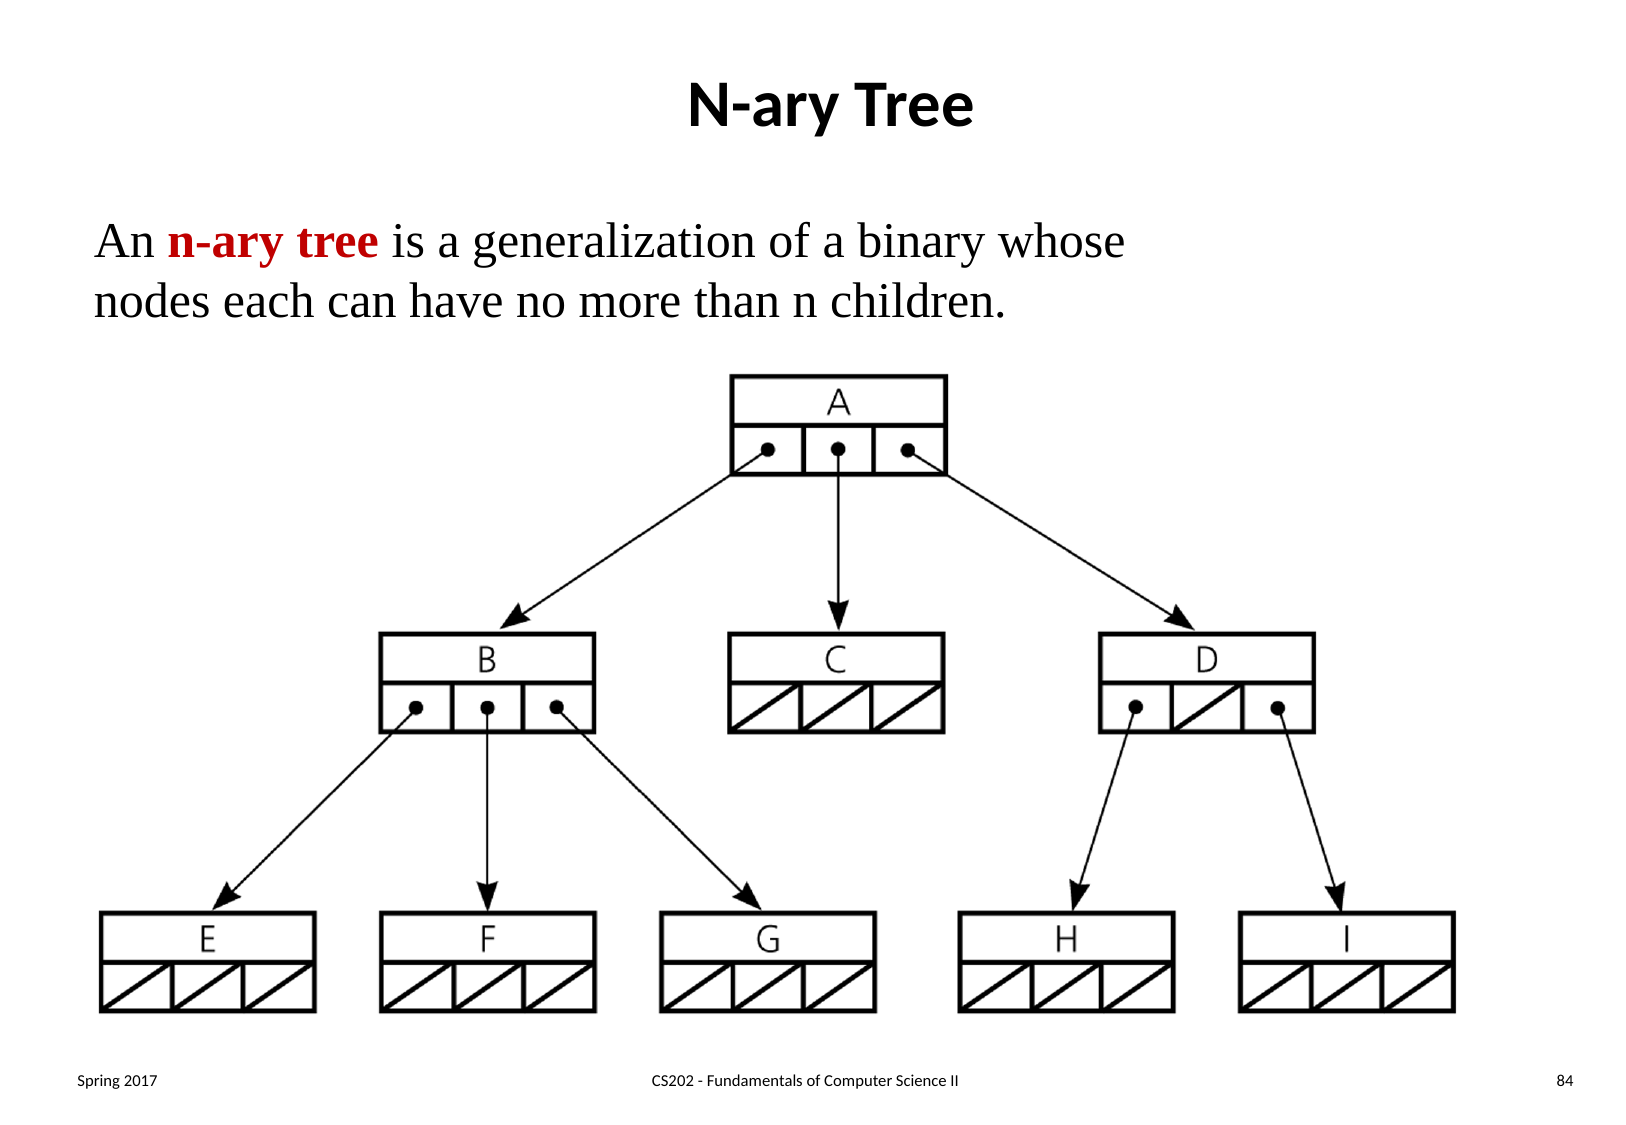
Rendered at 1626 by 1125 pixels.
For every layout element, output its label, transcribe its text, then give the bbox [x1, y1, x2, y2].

text_box An n-ary tree is a generalization of a binary whose nodes each can have no more than n children. [79, 199, 1154, 335]
footer CS202 - Fundamentals of Computer Science II [501, 1062, 1111, 1100]
title N-ary Tree [62, 24, 1600, 175]
slide_number 84 [1250, 1062, 1589, 1100]
picture [87, 362, 1469, 1023]
slide_number Spring 2017 [62, 1062, 401, 1100]
